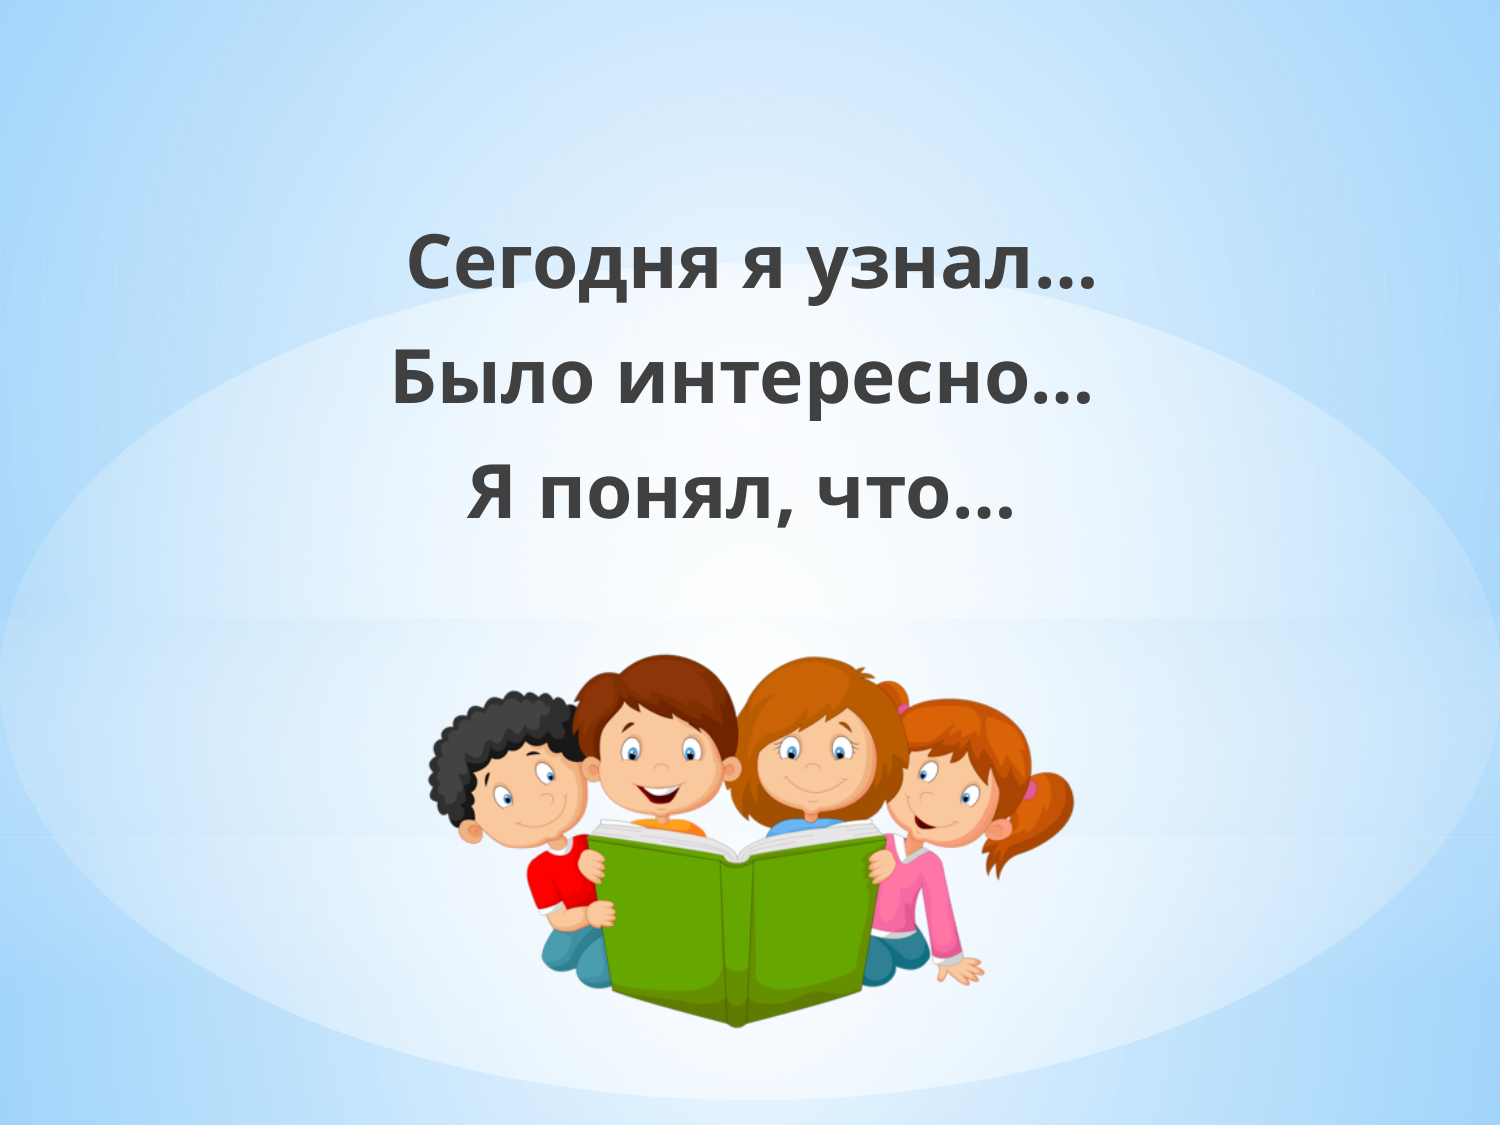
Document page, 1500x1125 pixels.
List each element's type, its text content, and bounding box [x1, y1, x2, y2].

text_box Сегодня я узнал… Было интересно… Я понял, что… [91, 206, 1394, 607]
picture [425, 637, 1075, 1029]
